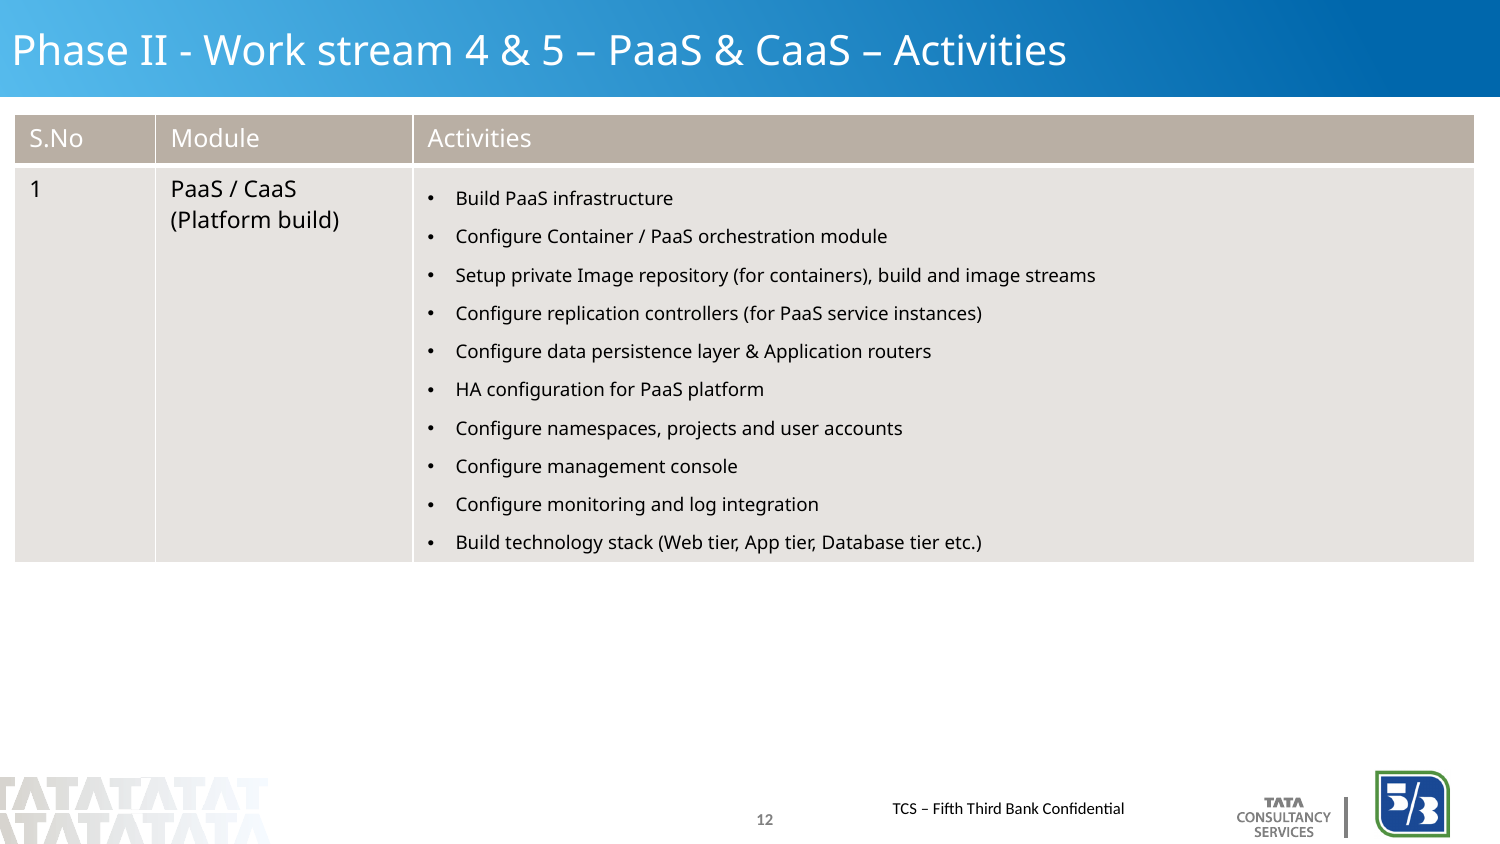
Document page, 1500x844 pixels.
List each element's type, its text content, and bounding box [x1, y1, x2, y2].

text_box TCS – Fifth Third Bank Confidential [877, 790, 1152, 819]
table_header Activities [414, 115, 1474, 163]
table_header S.No [15, 115, 155, 163]
table_header Module [156, 115, 412, 163]
table_cell Build PaaS infrastructure Configure Container / PaaS orchestration module Setup private Image repository (for containers), build and image streams Configure replication controllers (for PaaS service instances) Configure data persistence layer & Application routers HA configuration for PaaS platform Configure namespaces, projects and user accounts Configure management console Configure monitoring and log integration Build technology stack (Web tier, App tier, Database tier etc.) [414, 168, 1474, 562]
picture [1374, 769, 1451, 840]
table_cell PaaS / CaaS (Platform build) [156, 168, 412, 562]
table_cell 1 [15, 168, 155, 562]
text_box Phase II - Work stream 4 & 5 – PaaS & CaaS – Activities [0, 9, 1500, 88]
